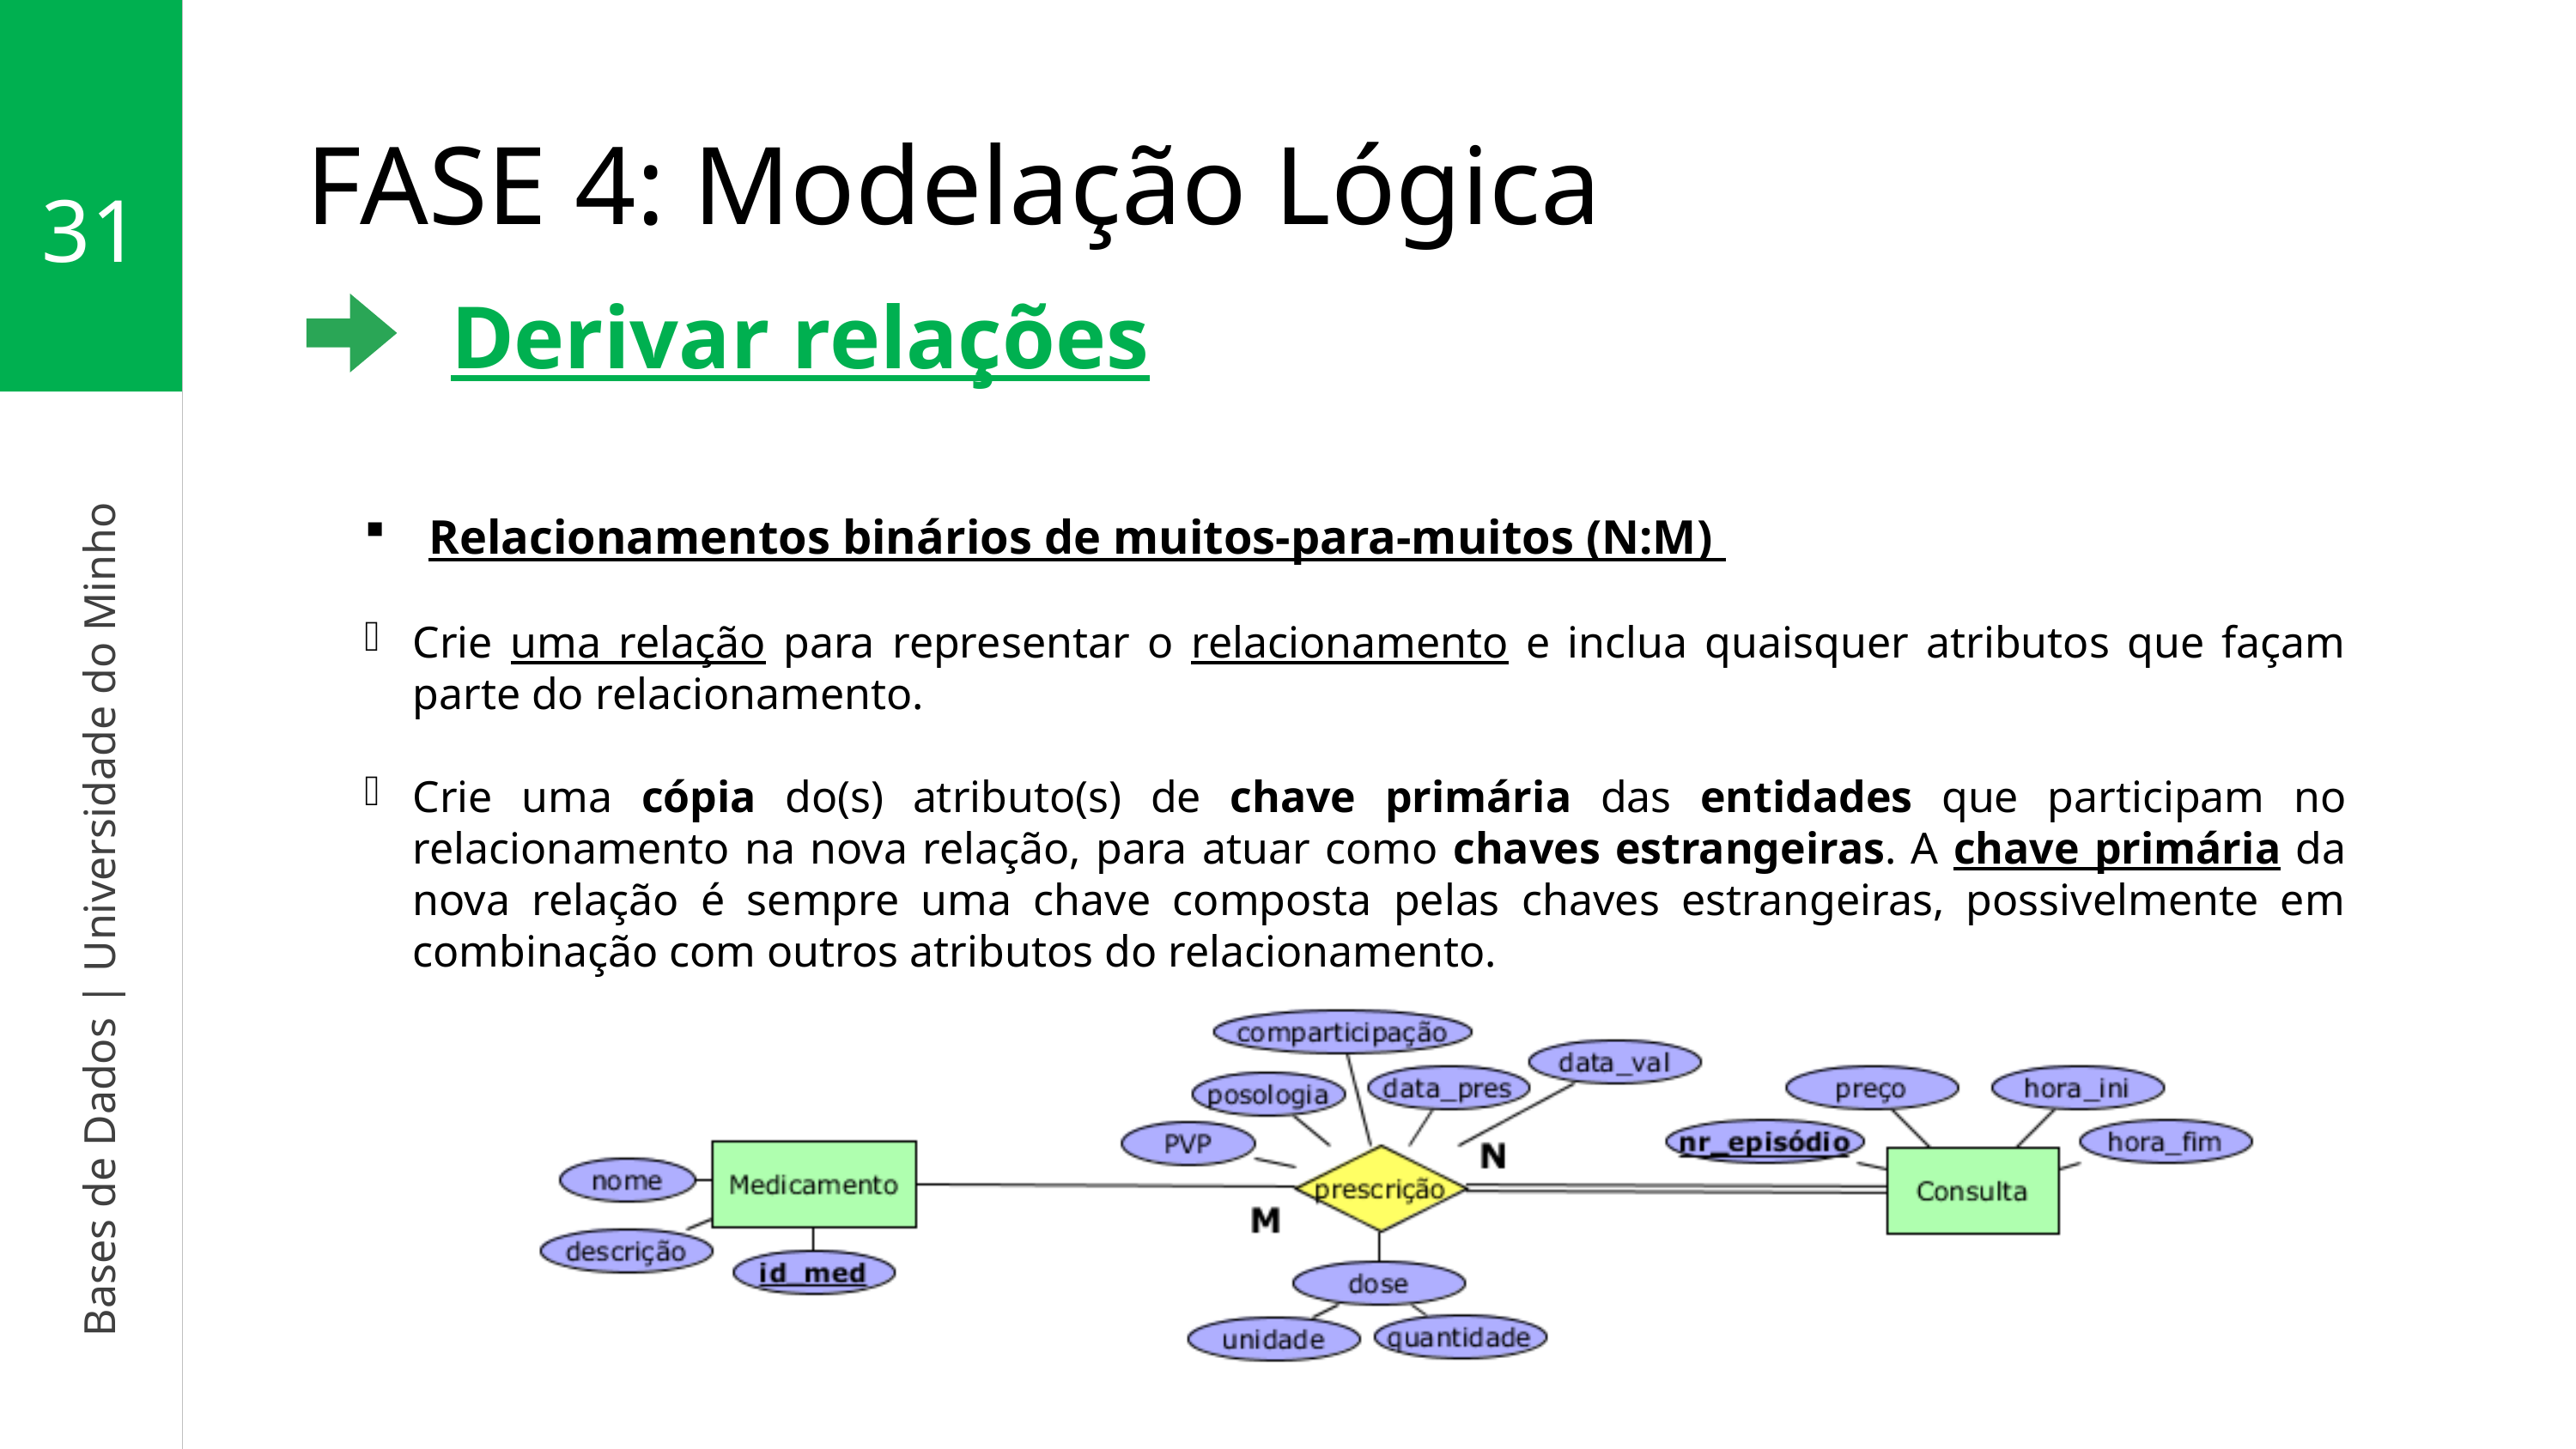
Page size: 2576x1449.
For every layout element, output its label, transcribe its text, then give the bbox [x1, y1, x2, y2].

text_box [0, 0, 183, 1449]
text_box Derivar relações [450, 280, 1745, 386]
text_box [304, 292, 399, 374]
text_box Relacionamentos binários de muitos-para-muitos (N:M) Crie uma relação para representar o relacionamento e inclua quaisquer atributos que façam parte do relacionamento. Crie uma cópia do(s) atributo(s) de chave primária das entidades que participam no relacionamento na nova relação, para atuar como chaves estrangeiras. A chave primária da nova relação é sempre uma chave composta pelas chaves estrangeiras, possivelmente em combinação com outros atributos do relacionamento. [351, 446, 2360, 1252]
picture [526, 986, 2278, 1401]
text_box FASE 4: Modelação Lógica [306, 140, 2480, 246]
